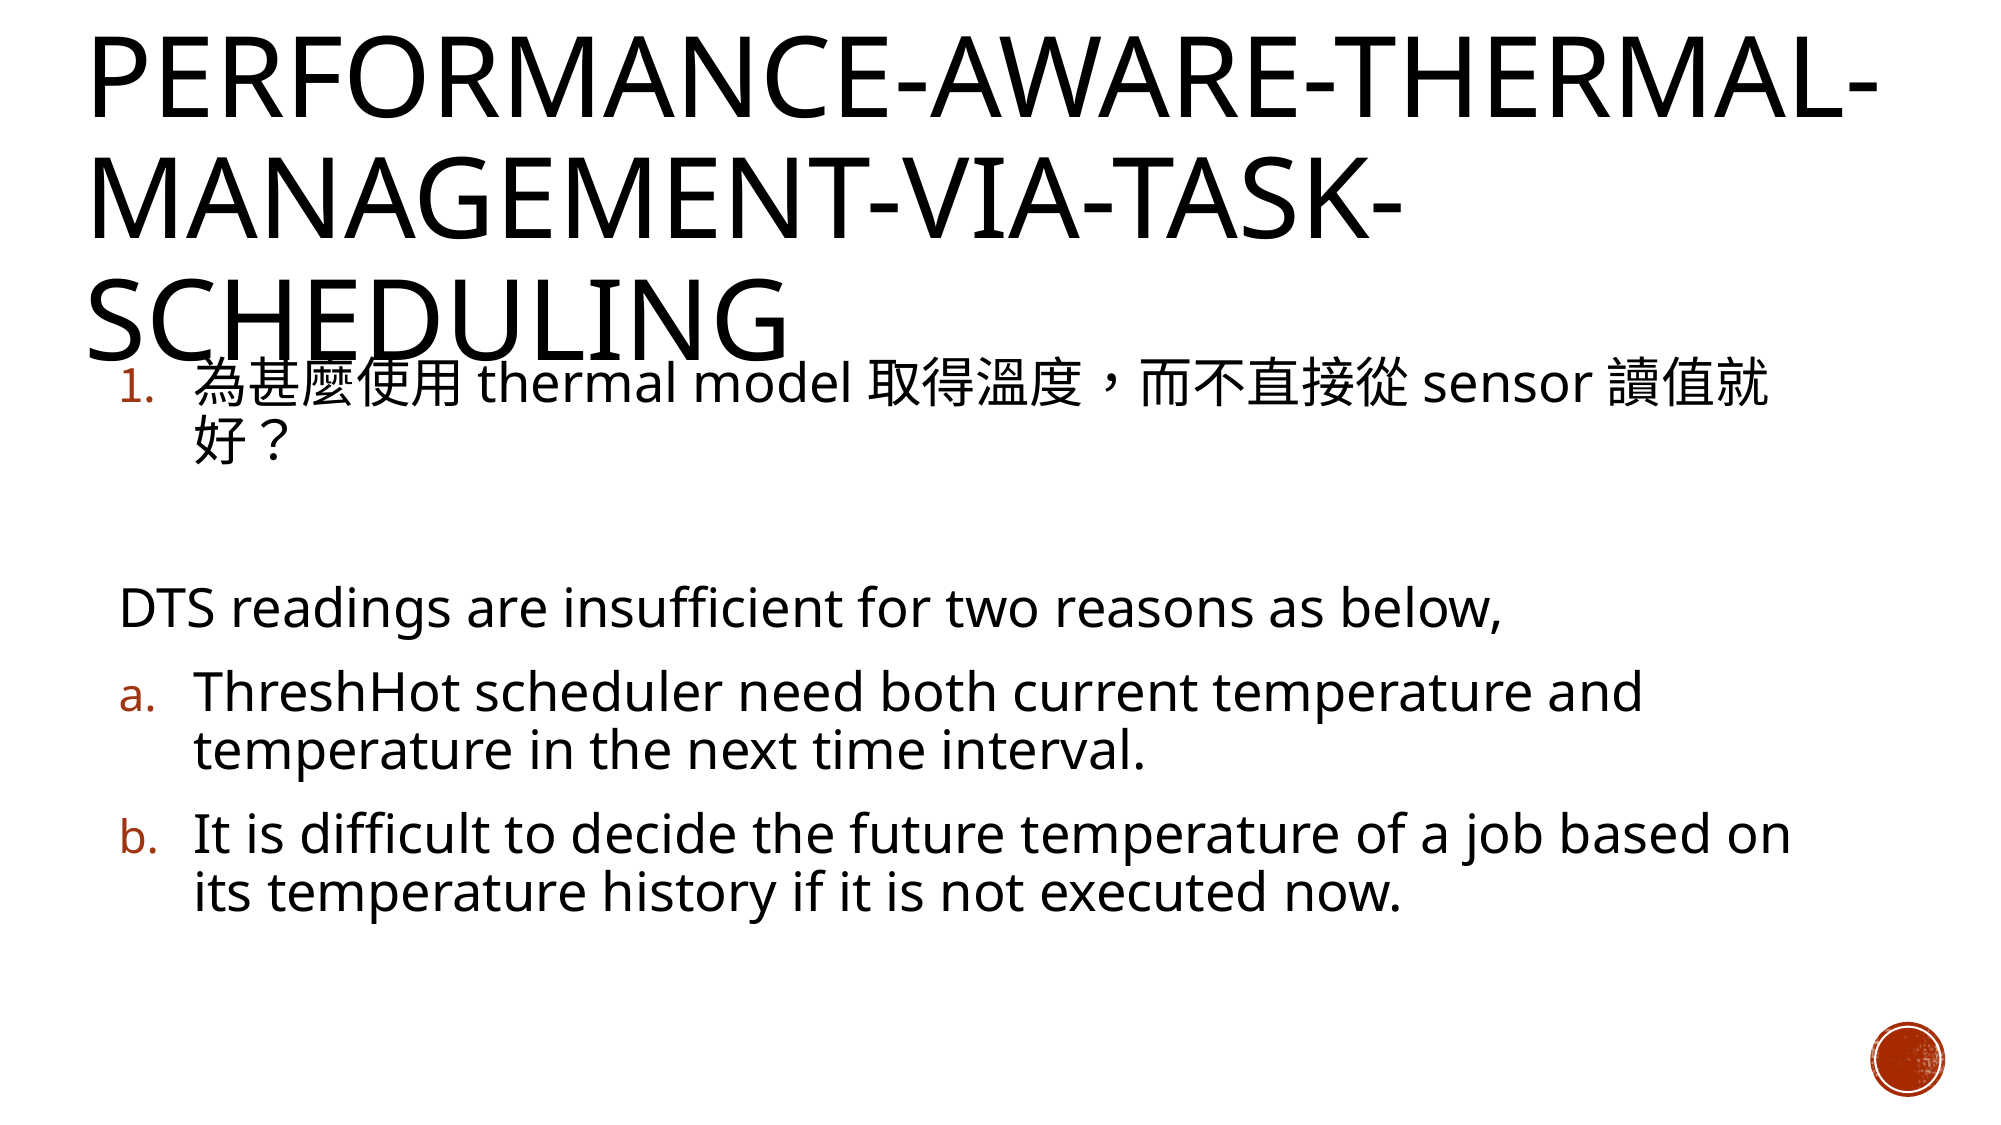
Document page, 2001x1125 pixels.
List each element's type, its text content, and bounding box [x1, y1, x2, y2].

title Performance-Aware-Thermal-Management-via-Task-Scheduling [69, 57, 1932, 348]
list 為甚麼使用thermal model取得溫度，而不直接從sensor讀值就好？ DTS readings are insufficient for two reasons as below, ThreshHot scheduler need both current temperature and temperature in the next time interval. It is difficult to decide the future temperature of a job based on its temperature history if it is not executed now. [103, 348, 1826, 1013]
